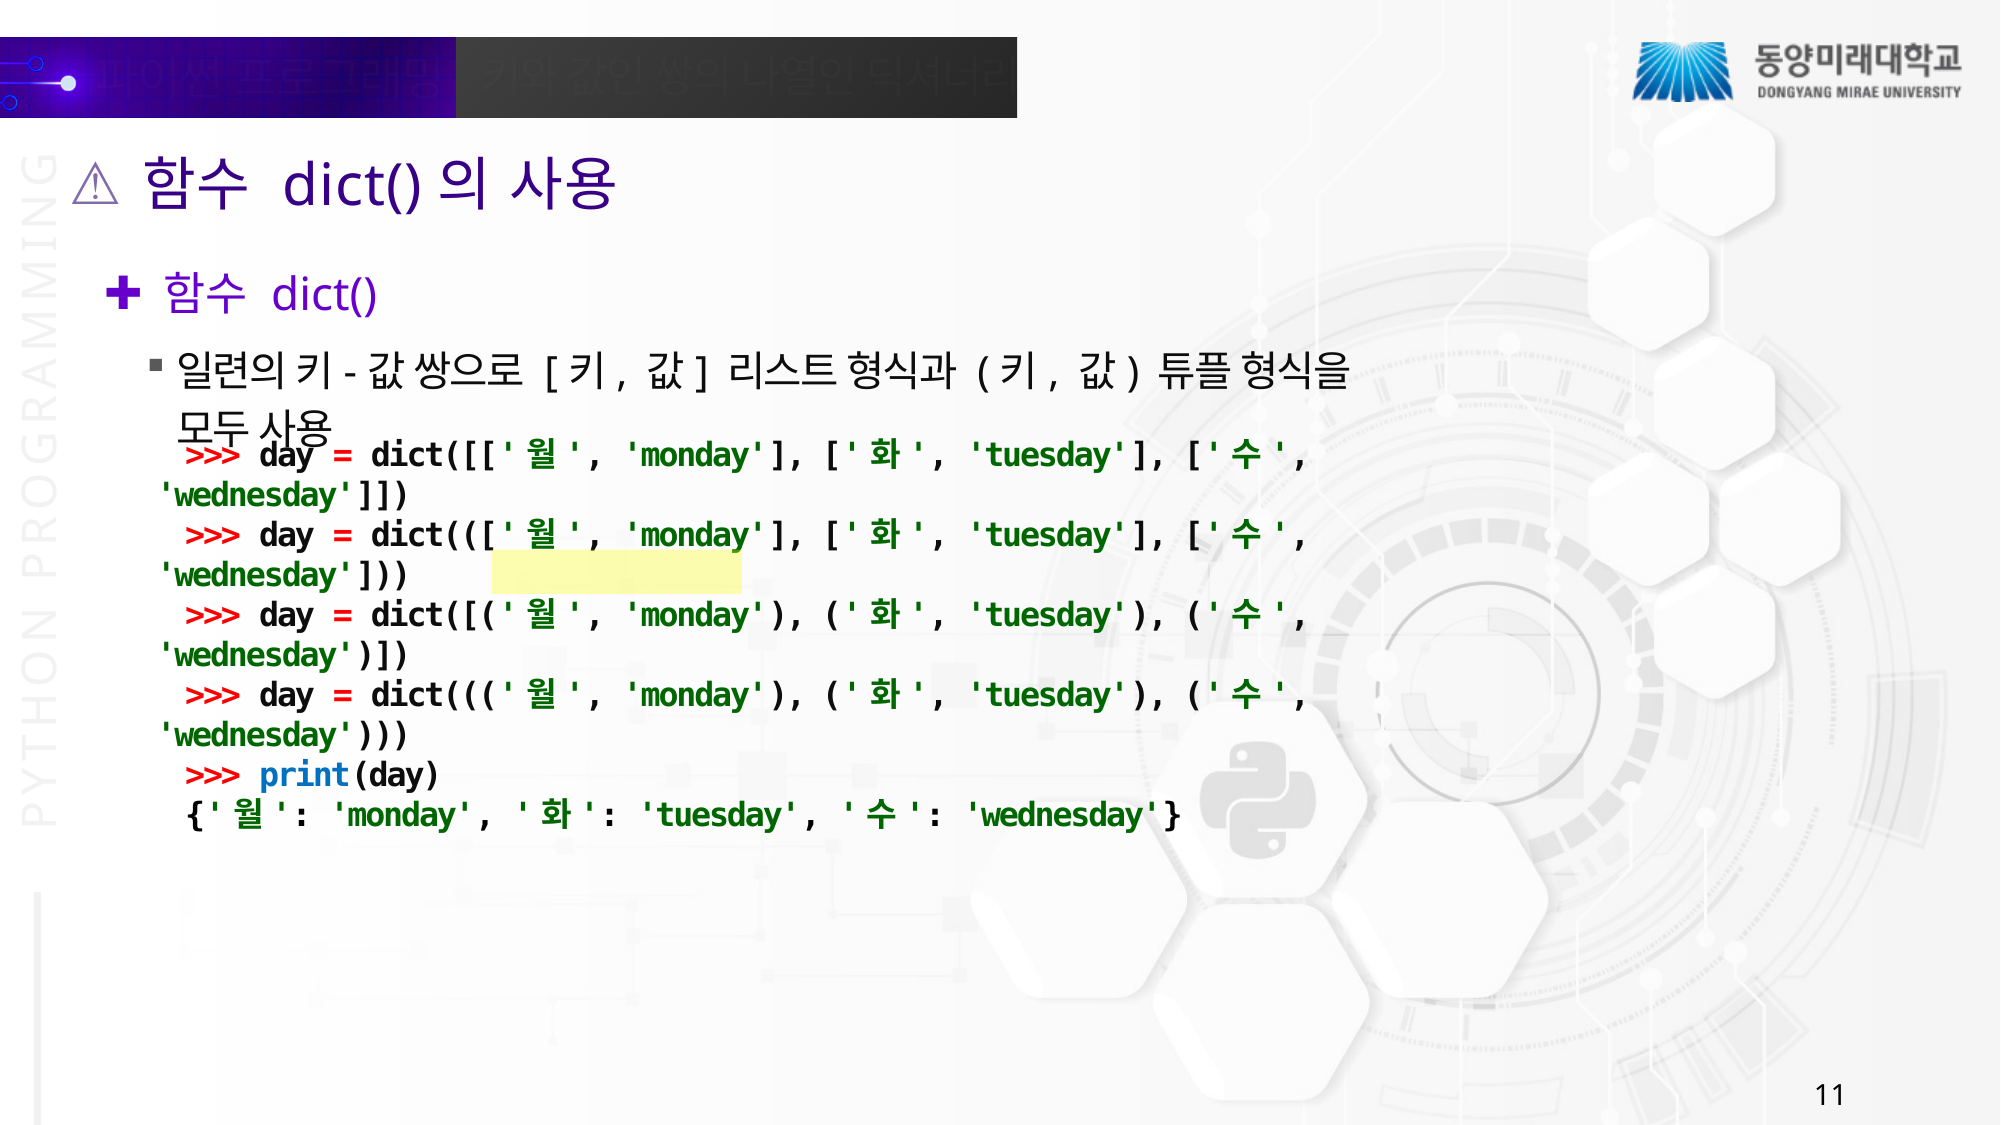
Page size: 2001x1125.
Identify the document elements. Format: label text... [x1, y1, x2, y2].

text_box 일련의 키-값 쌍으로 [키, 값] 리스트 형식과 (키, 값) 튜플 형식을 모두 사용 [131, 329, 1385, 461]
text_box [491, 549, 743, 595]
text_box 함수 dict() [89, 233, 1252, 328]
slide_number 11 [1412, 1066, 1863, 1125]
text_box >>> day = dict([['월', 'monday'], ['화', 'tuesday'], ['수', 'wednesday']]) >>> day = dict((['월', 'monday'], ['화', 'tuesday'], ['수', 'wednesday'])) >>> day = dict([('월', 'monday'), ('화', 'tuesday'), ('수', 'wednesday')]) >>> day = dict((('월', 'monday'), ('화', 'tuesday'), ('수', 'wednesday'))) >>> print(day) {'월': 'monday', '화': 'tuesday', '수': 'wednesday'} [149, 427, 1534, 831]
text_box 함수 dict()의 사용 [54, 140, 1185, 225]
picture [0, 0, 2001, 1125]
